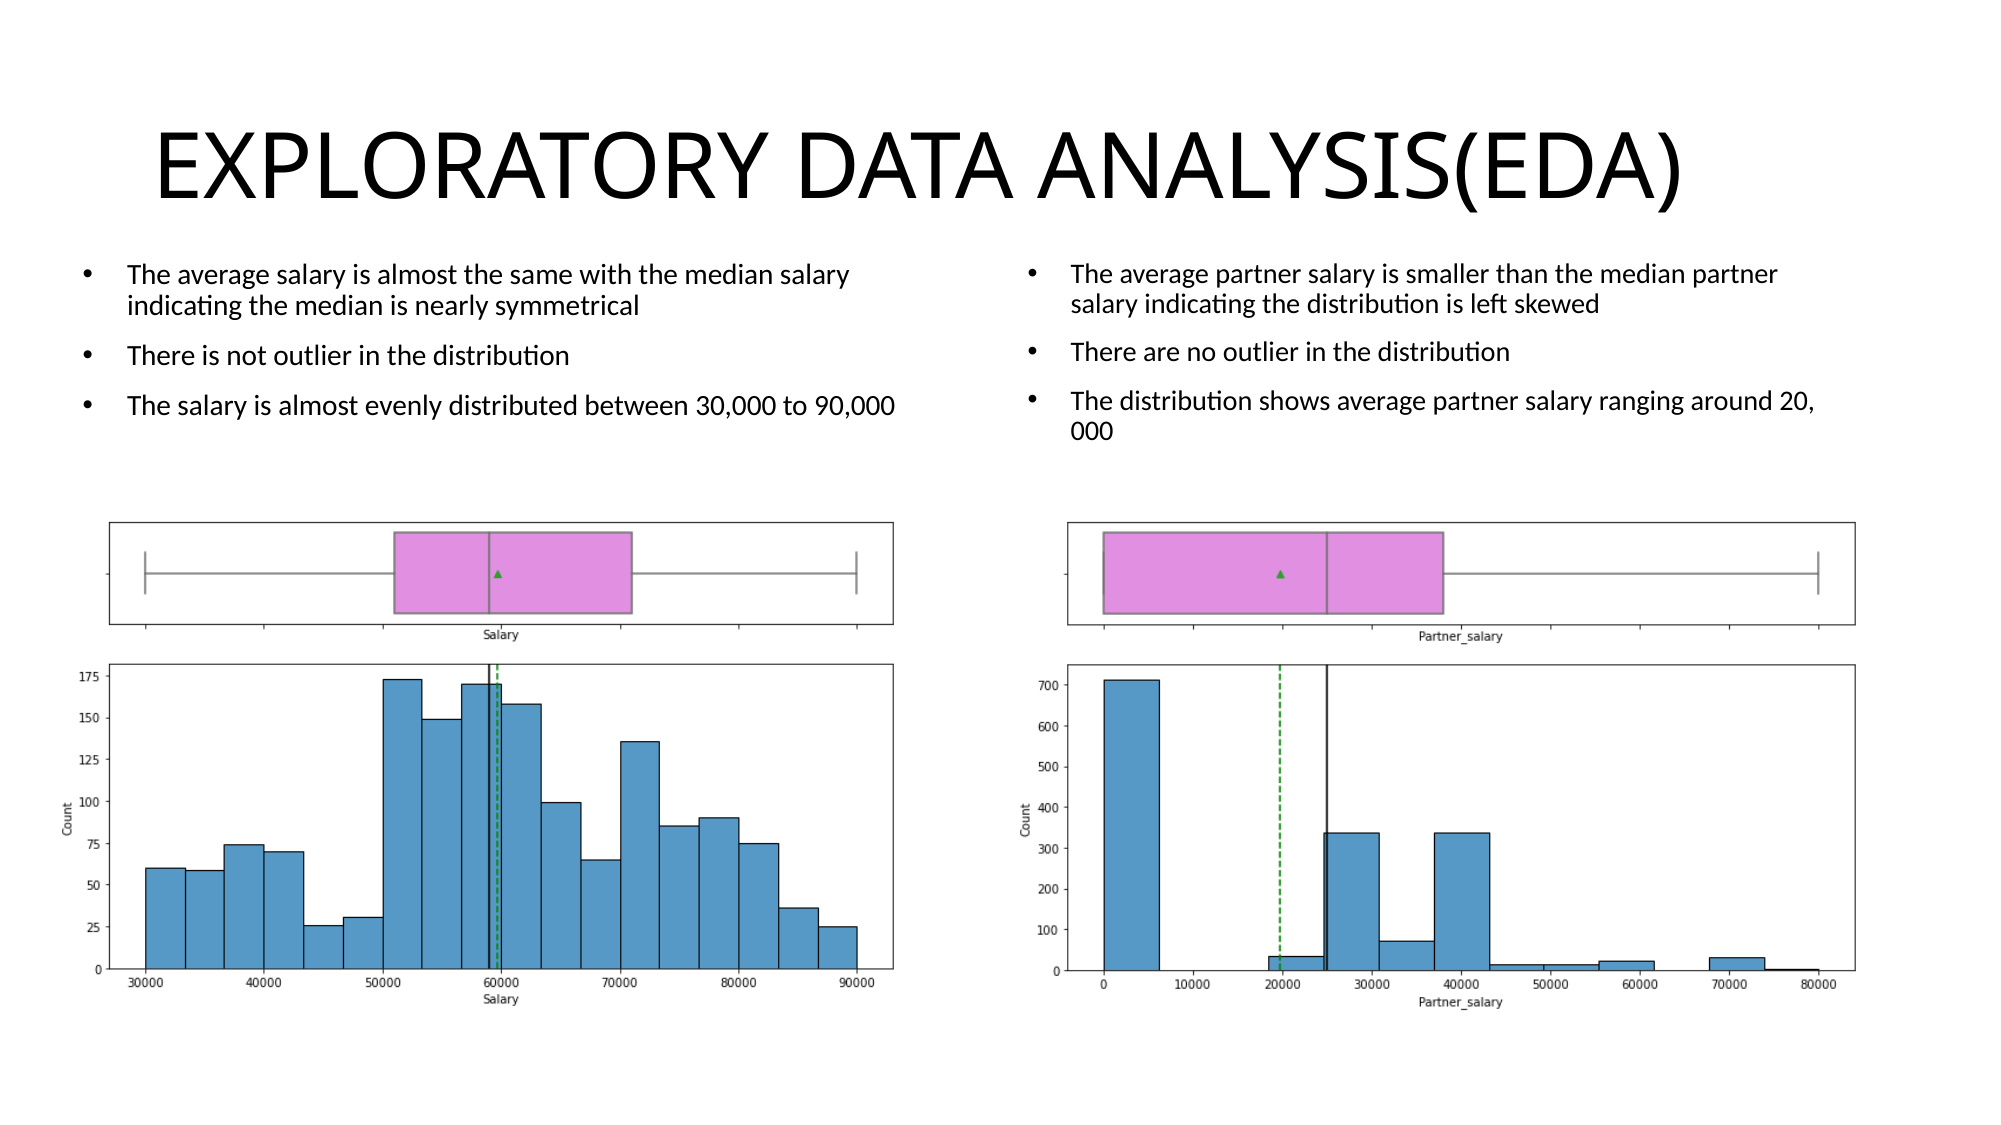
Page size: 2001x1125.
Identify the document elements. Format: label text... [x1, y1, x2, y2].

list The average partner salary is smaller than the median partner salary indicating the distribution is left skewed There are no outlier in the distribution The distribution shows average partner salary ranging around 20, 000 [1012, 251, 1863, 456]
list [54, 515, 901, 1013]
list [1012, 515, 1863, 1016]
title EXPLORATORY DATA ANALYSIS(EDA) [137, 59, 1863, 278]
list The average salary is almost the same with the median salary indicating the median is nearly symmetrical There is not outlier in the distribution The salary is almost evenly distributed between 30,000 to 90,000 [67, 251, 914, 456]
